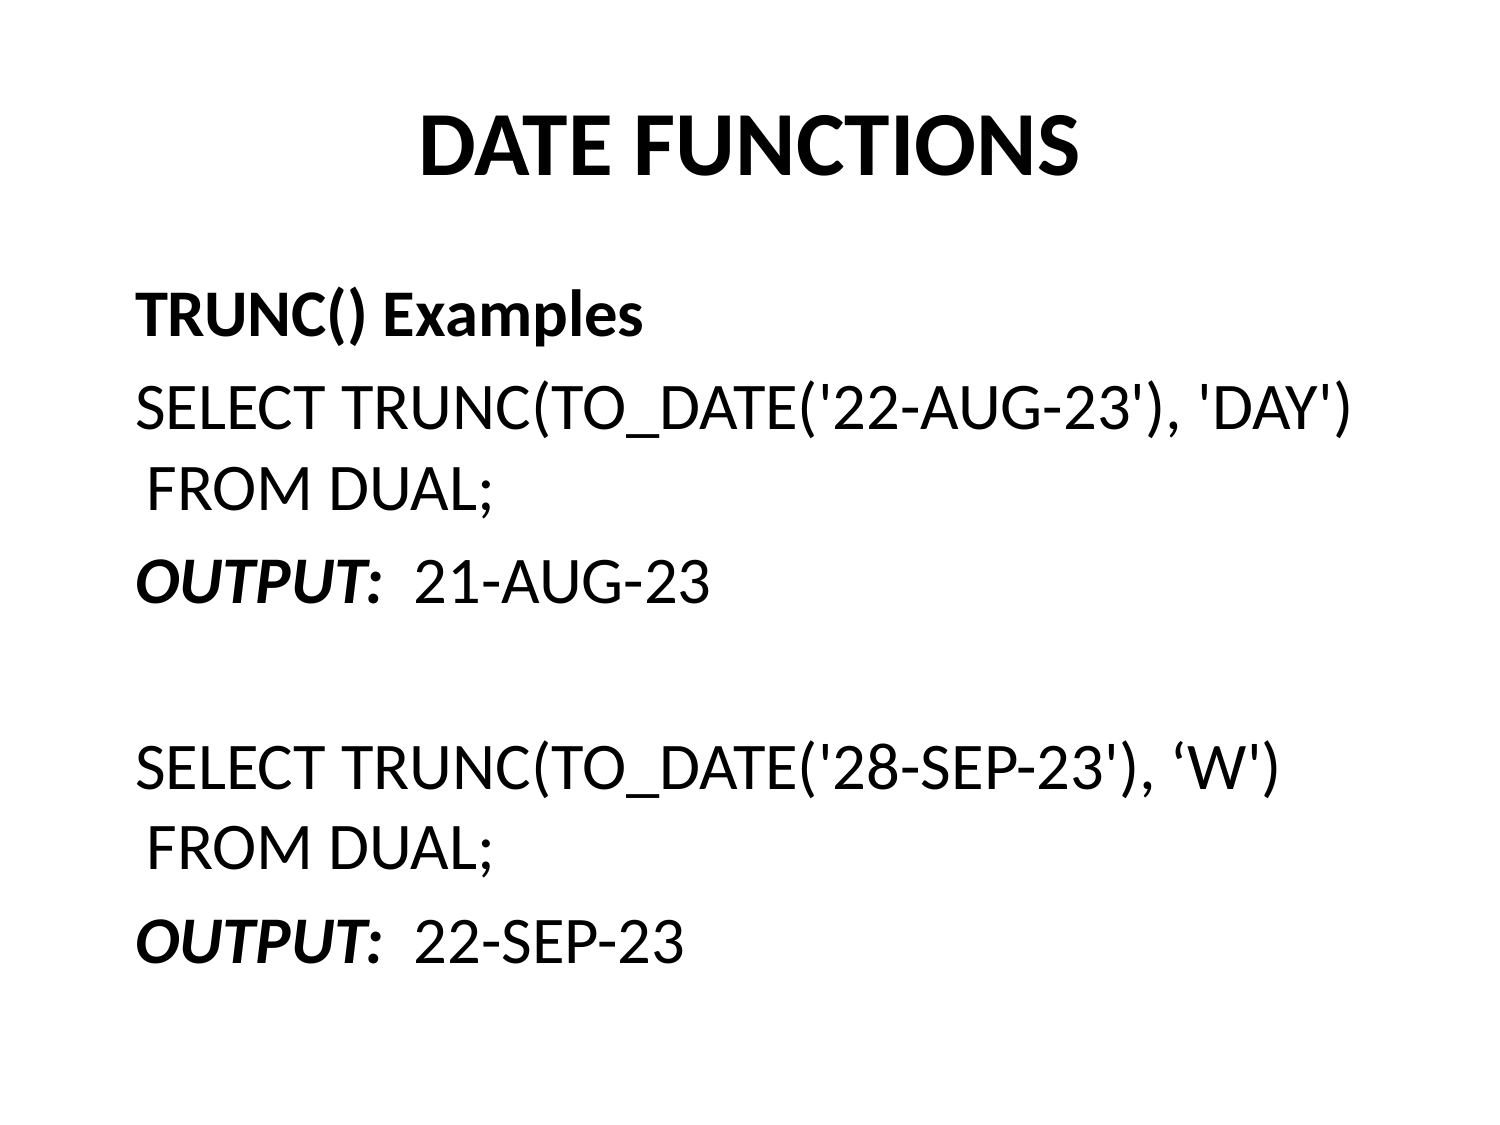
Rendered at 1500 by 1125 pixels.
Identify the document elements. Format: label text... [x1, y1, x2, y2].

title DATE FUNCTIONS [75, 45, 1425, 233]
list TRUNC() Examples SELECT TRUNC(TO_DATE('22-AUG-23'), 'DAY') FROM DUAL; OUTPUT: 21-AUG-23 SELECT TRUNC(TO_DATE('28-SEP-23'), ‘W') FROM DUAL; OUTPUT: 22-SEP-23 [75, 262, 1425, 1005]
